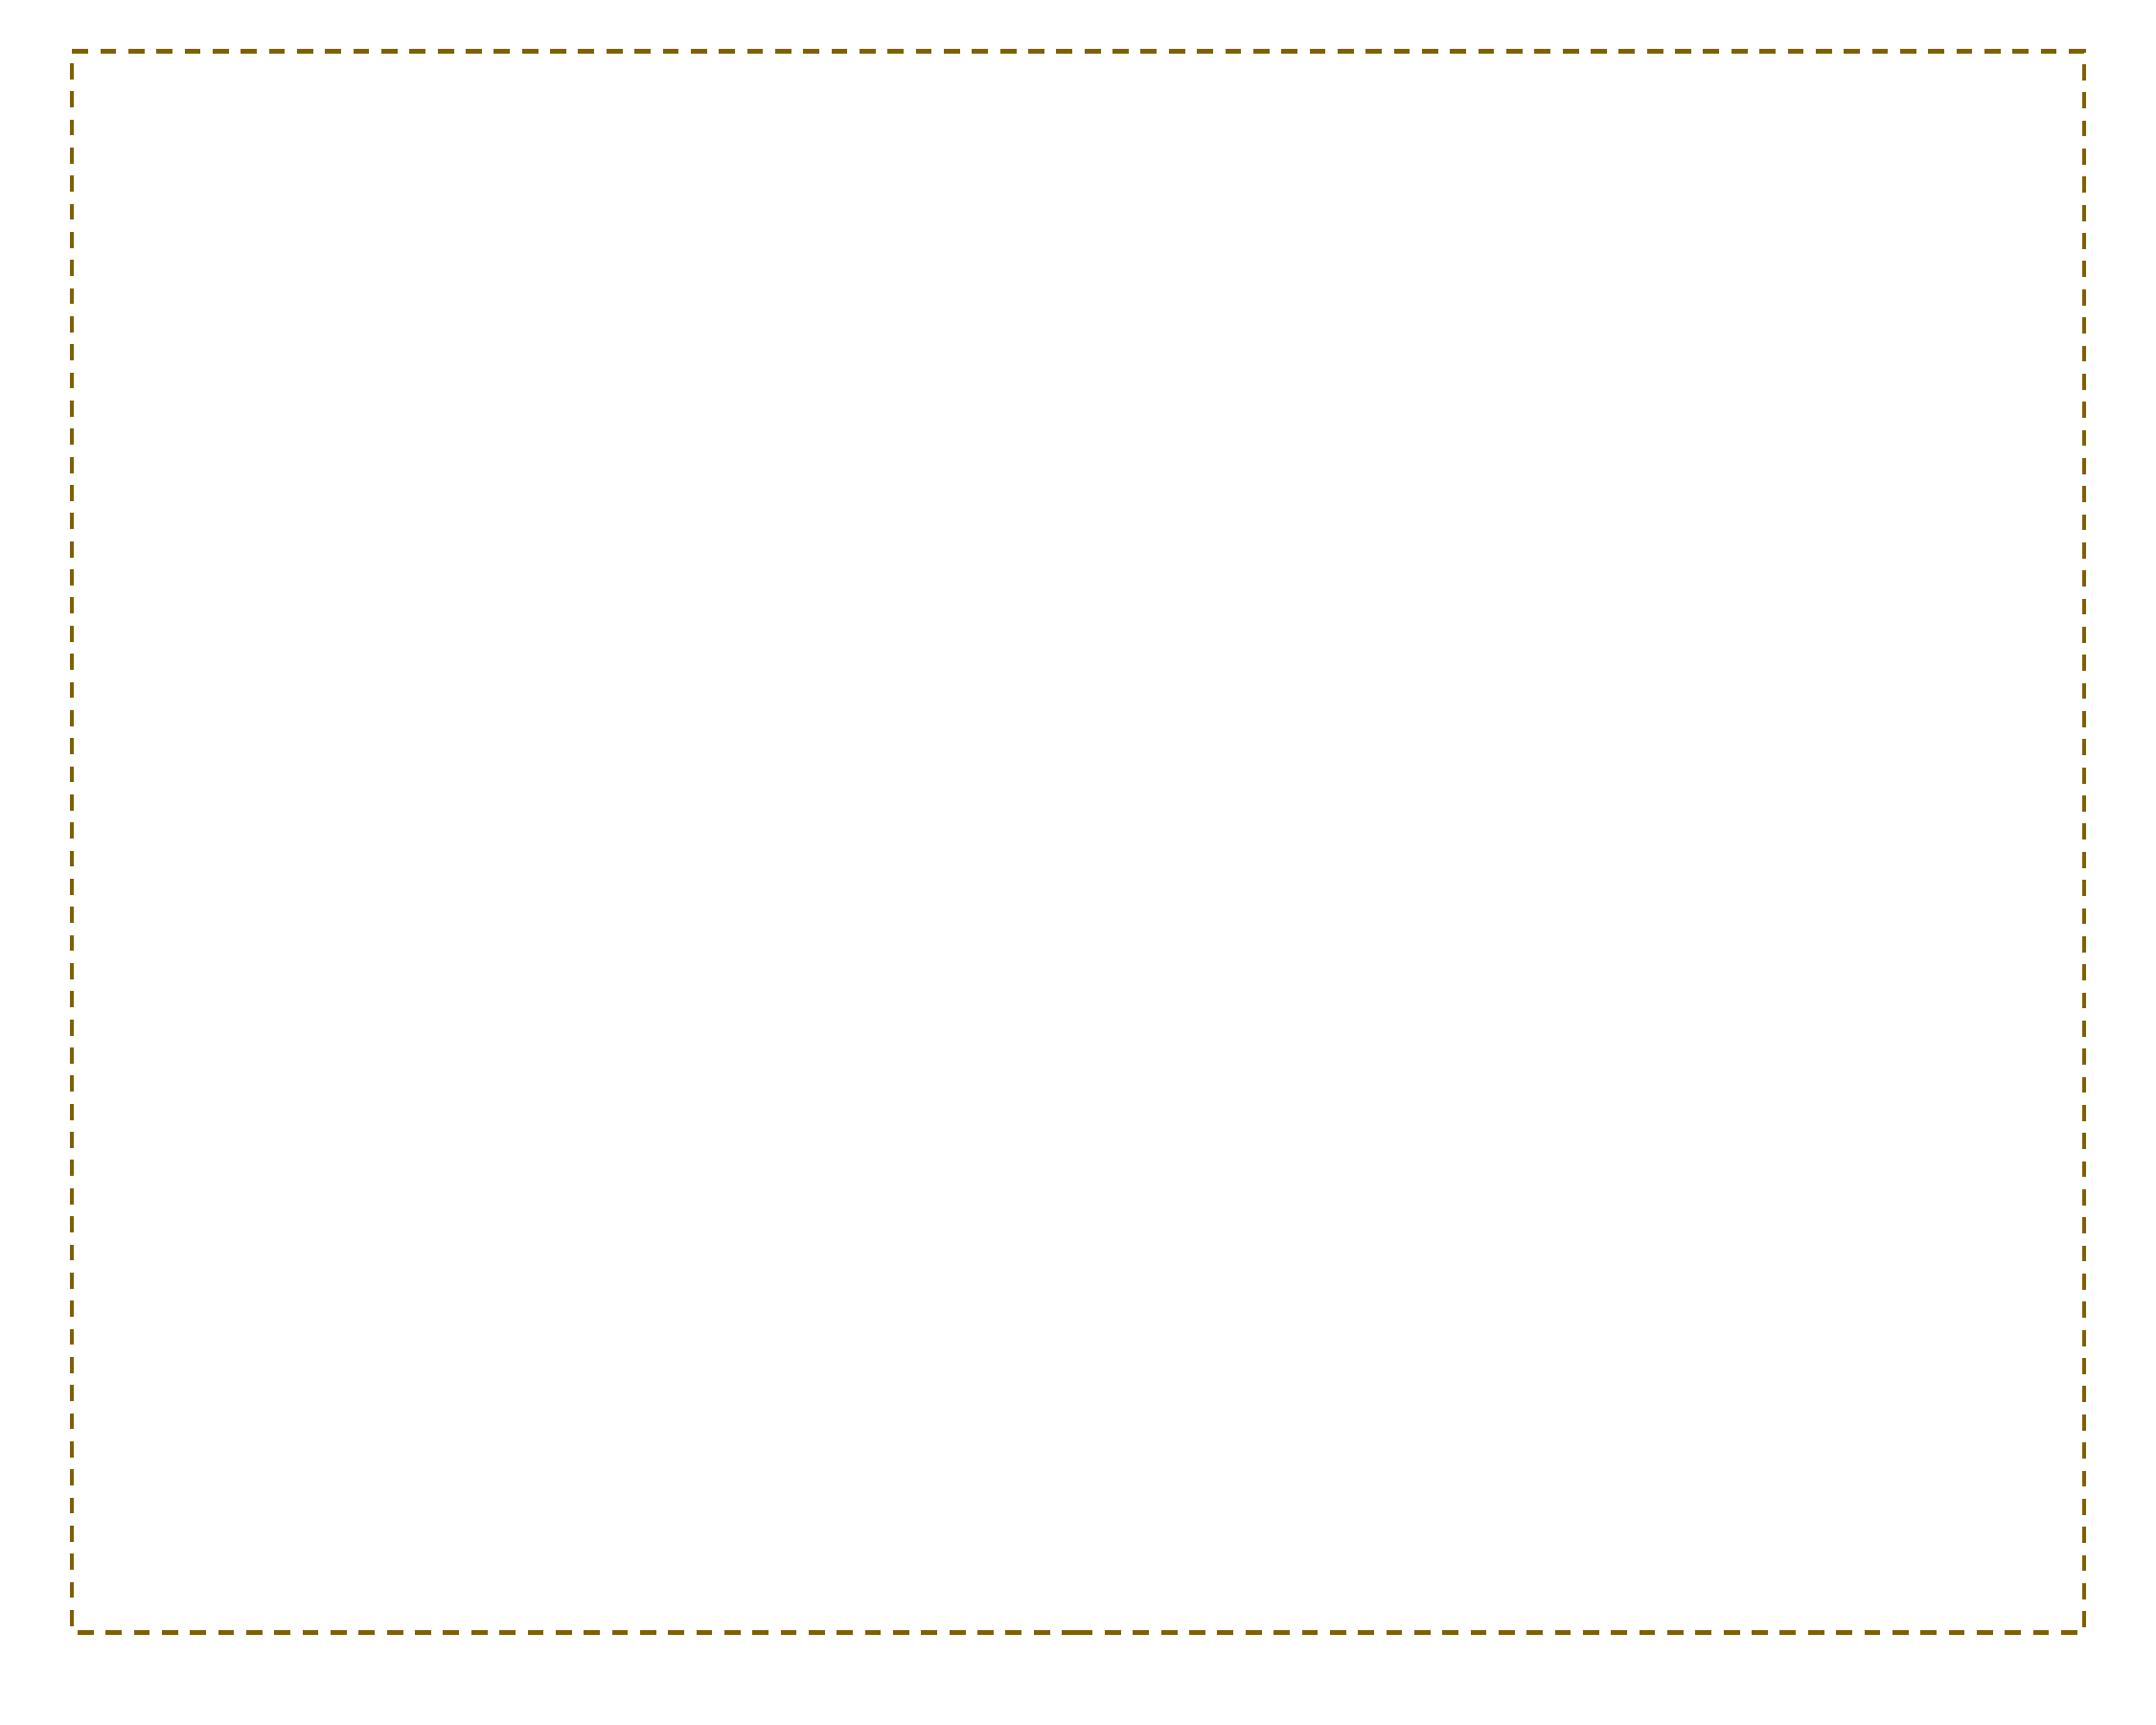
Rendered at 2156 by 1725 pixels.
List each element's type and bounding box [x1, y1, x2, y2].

text_box [71, 50, 2085, 1633]
